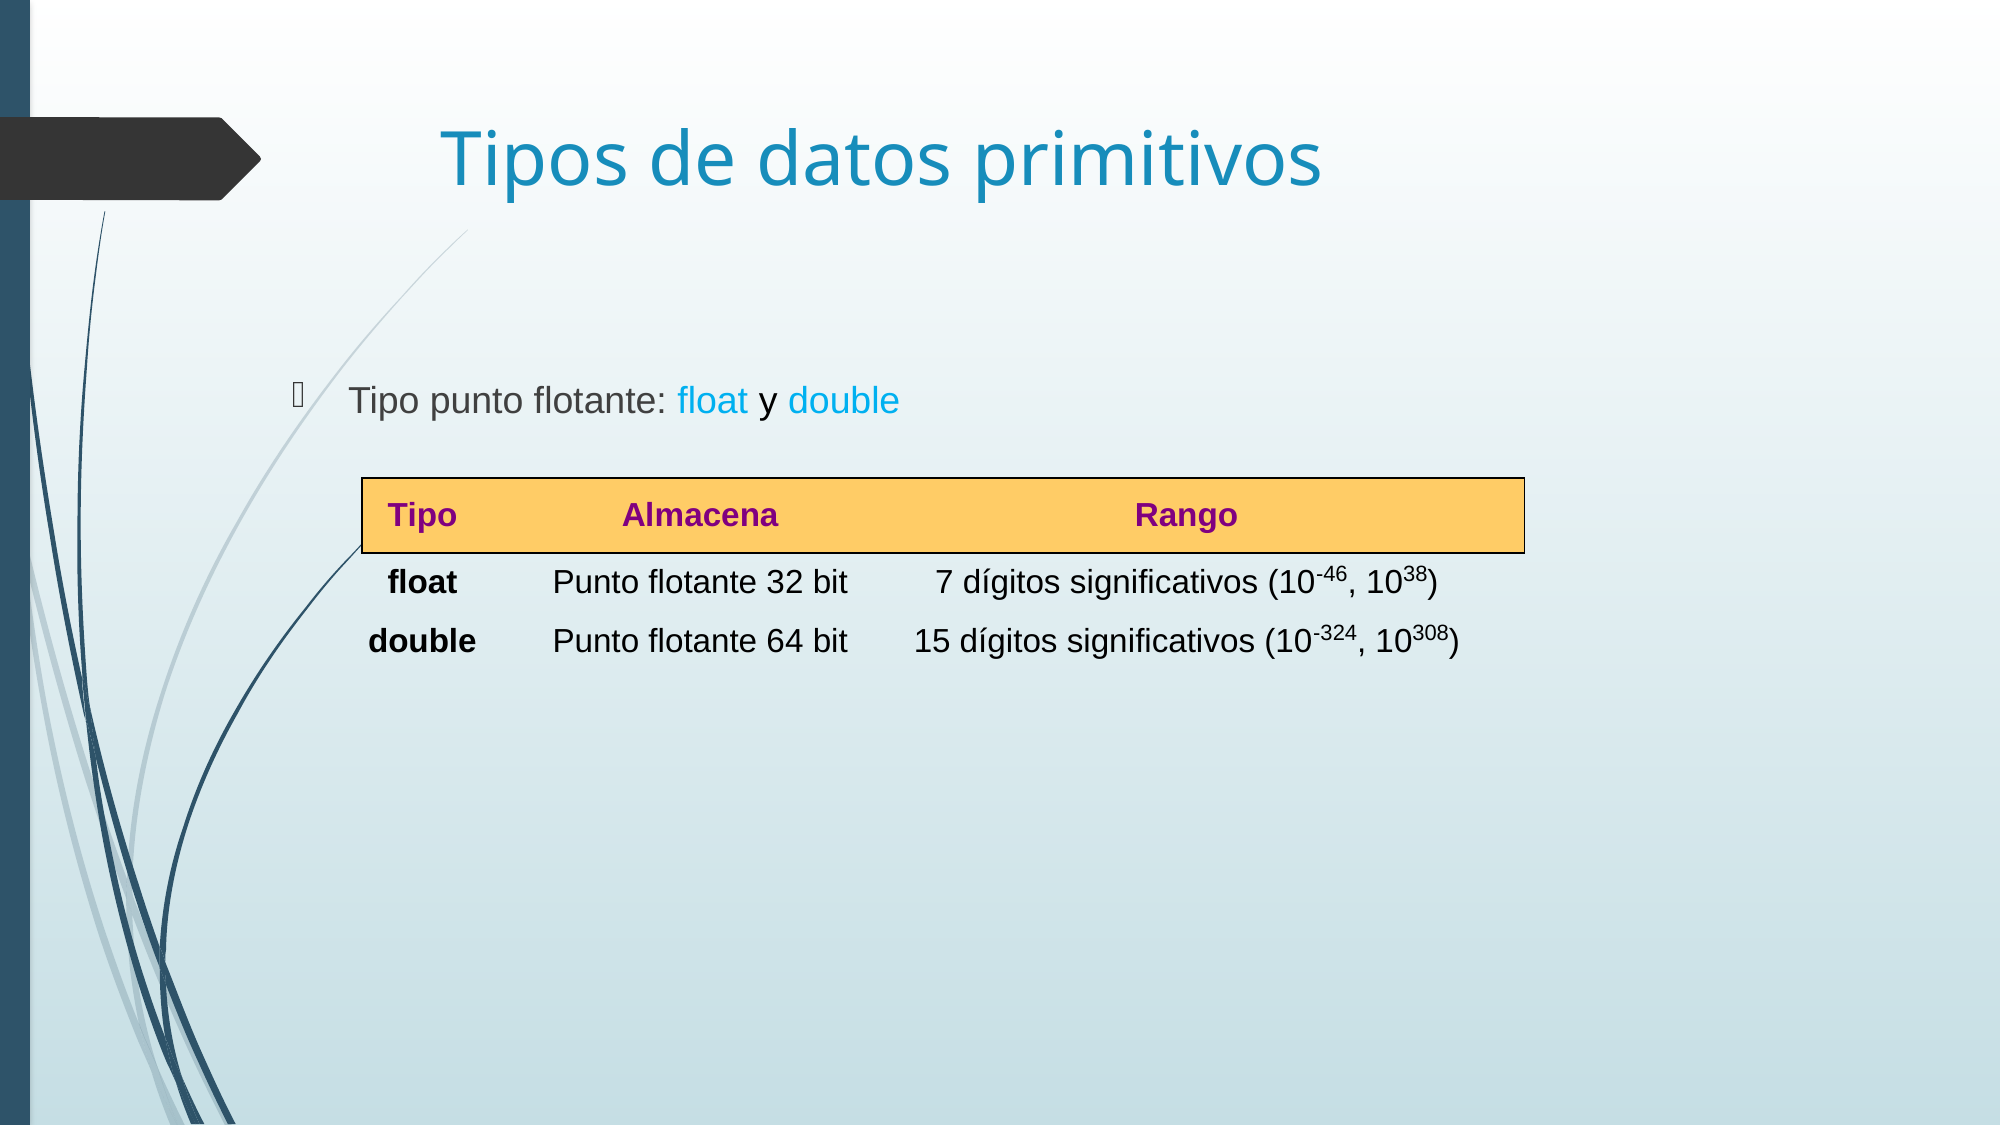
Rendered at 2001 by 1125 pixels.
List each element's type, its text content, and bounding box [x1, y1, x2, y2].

list Tipo punto flotante: float y double [276, 369, 1687, 1006]
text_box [297, 477, 1525, 757]
title Tipos de datos primitivos [425, 102, 1888, 313]
